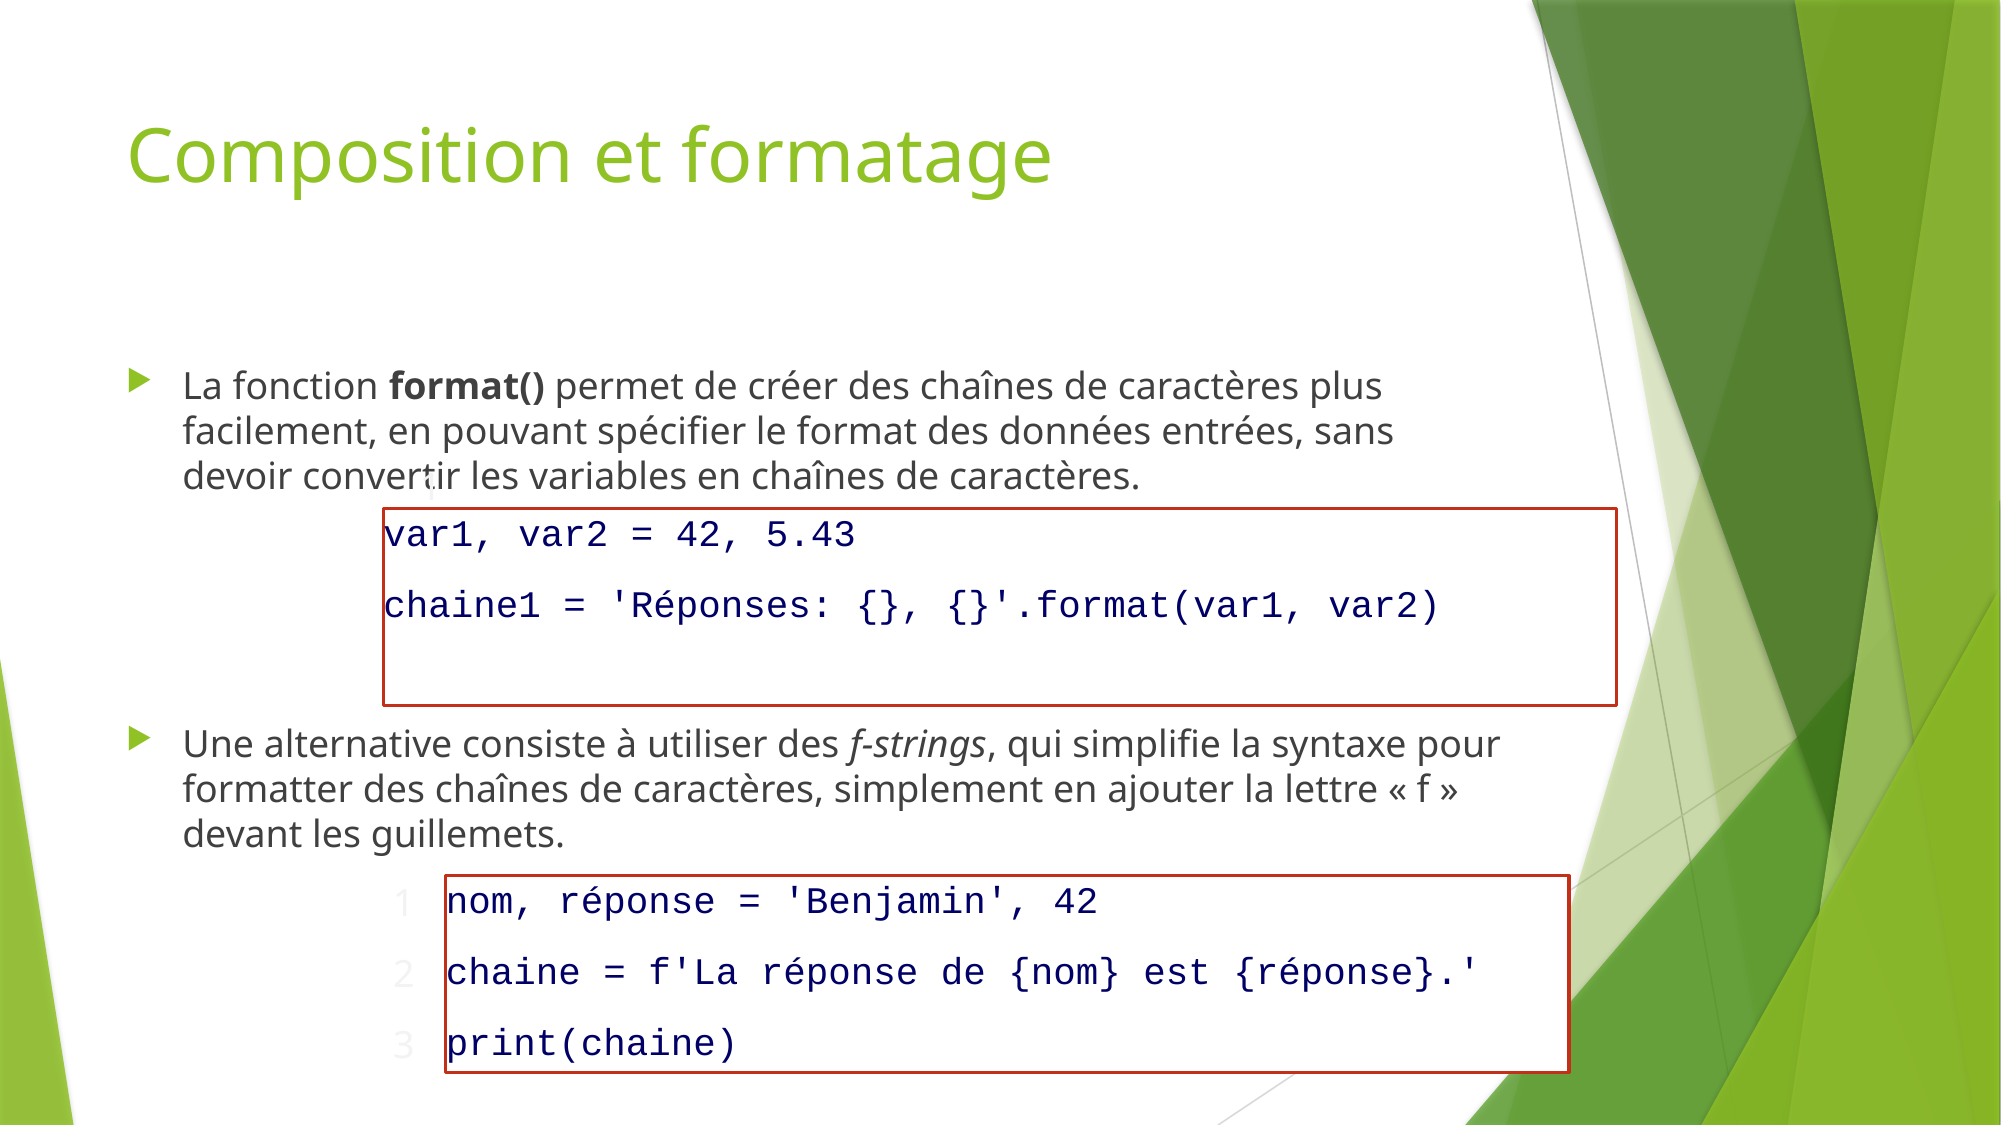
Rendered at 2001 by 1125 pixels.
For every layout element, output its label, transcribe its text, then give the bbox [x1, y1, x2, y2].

title Composition et formatage [111, 99, 1522, 317]
list La fonction format() permet de créer des chaînes de caractères plus facilement, en pouvant spécifier le format des données entrées, sans devoir convertir les variables en chaînes de caractères. Une alternative consiste à utiliser des f-strings, qui simplifie la syntaxe pour formatter des chaînes de caractères, simplement en ajouter la lettre « f » devant les guillemets. [111, 354, 1522, 992]
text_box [382, 462, 1618, 706]
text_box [392, 875, 1570, 1073]
